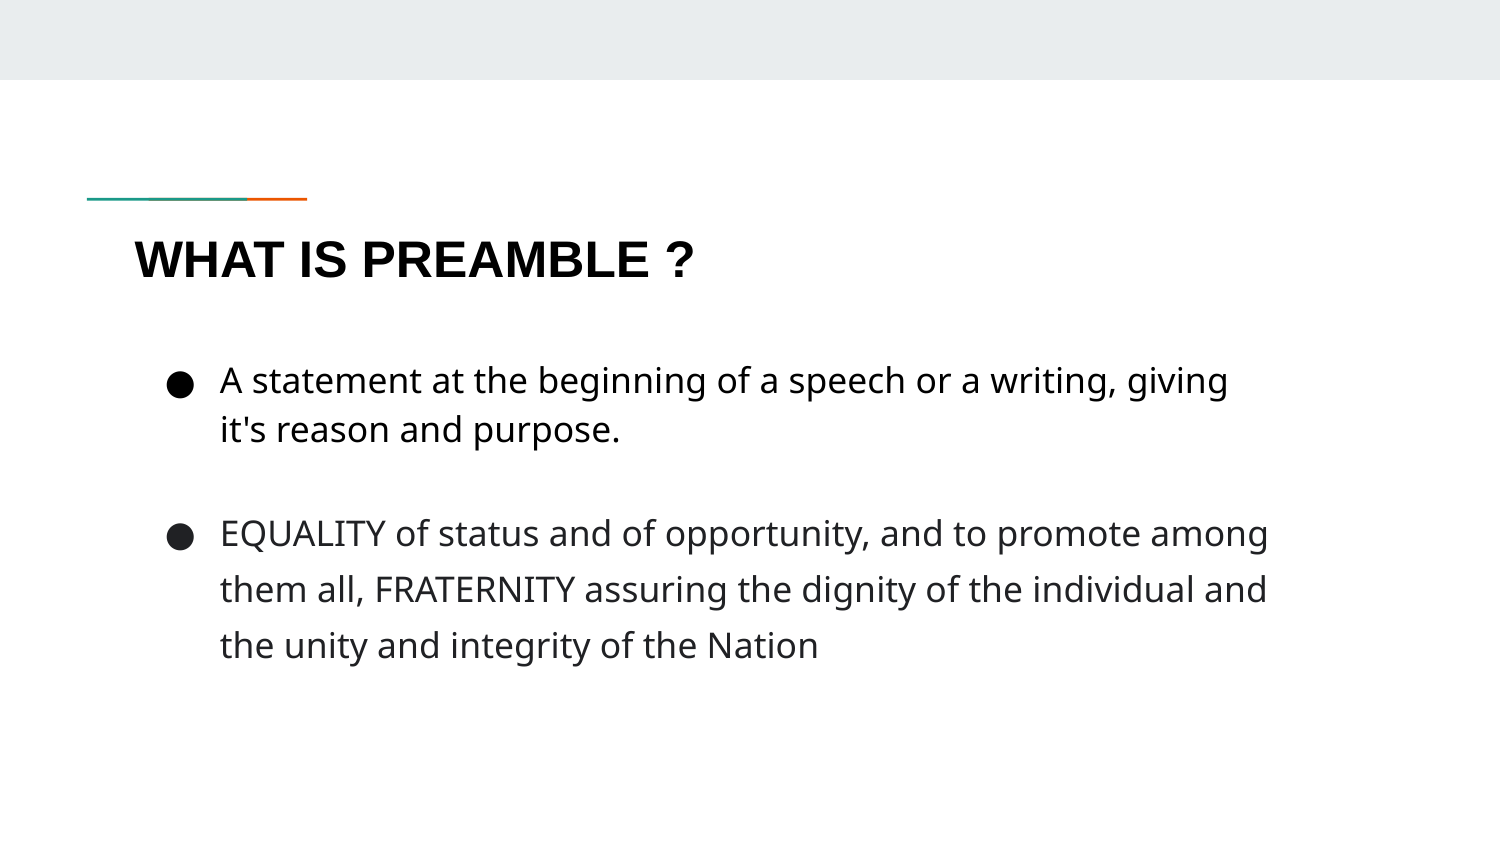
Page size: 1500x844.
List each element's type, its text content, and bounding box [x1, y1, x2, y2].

list A statement at the beginning of a speech or a writing, giving it's reason and purpose. EQUALITY of status and of opportunity, and to promote among them all, FRATERNITY assuring the dignity of the individual and the unity and integrity of the Nation [129, 341, 1330, 712]
title WHAT IS PREAMBLE ? [119, 216, 1381, 305]
